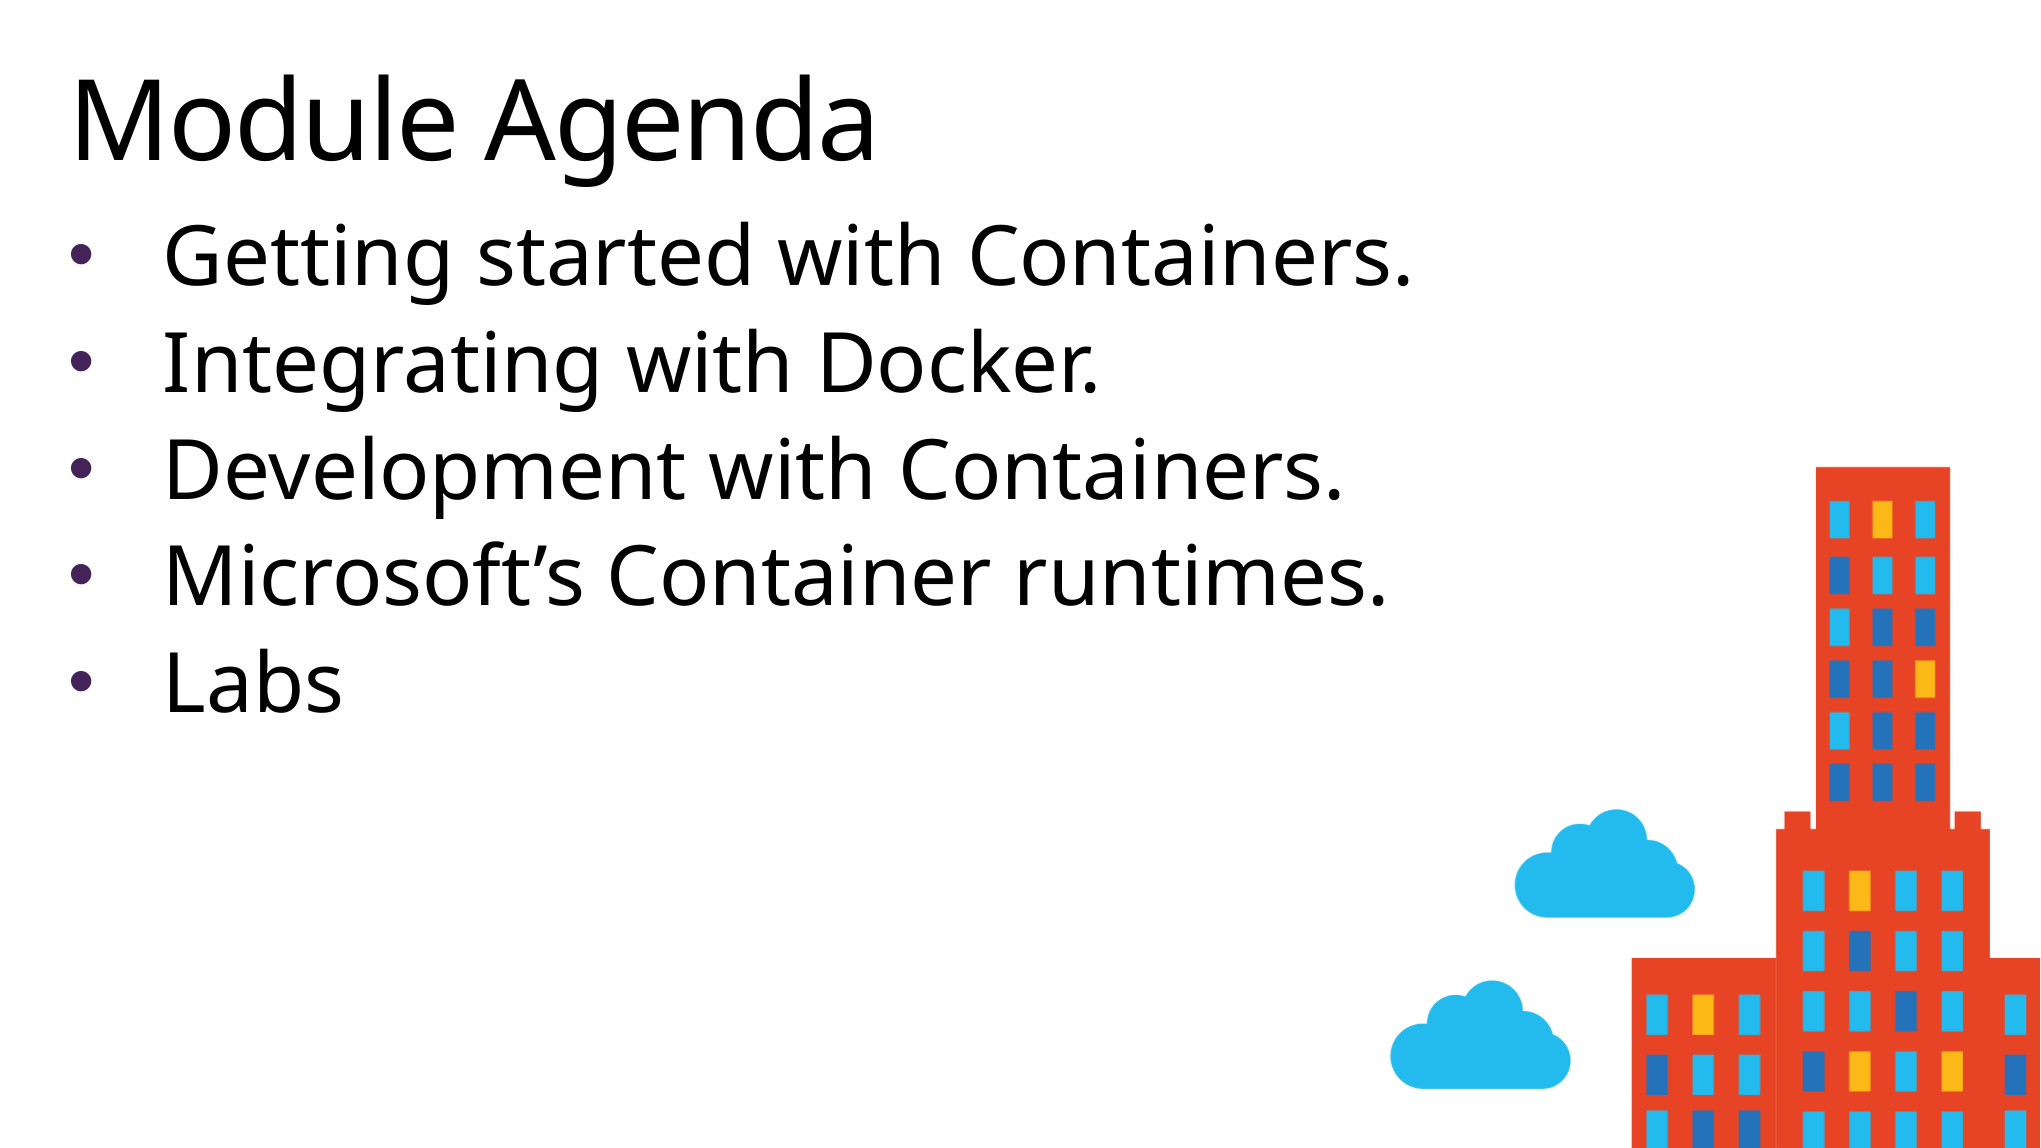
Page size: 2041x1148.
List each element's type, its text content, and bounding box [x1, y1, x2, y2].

picture [1290, 247, 2041, 1148]
title Module Agenda [45, 48, 1885, 199]
list Getting started with Containers. Integrating with Docker. Development with Containers. Microsoft’s Container runtimes. Labs [45, 198, 1780, 765]
